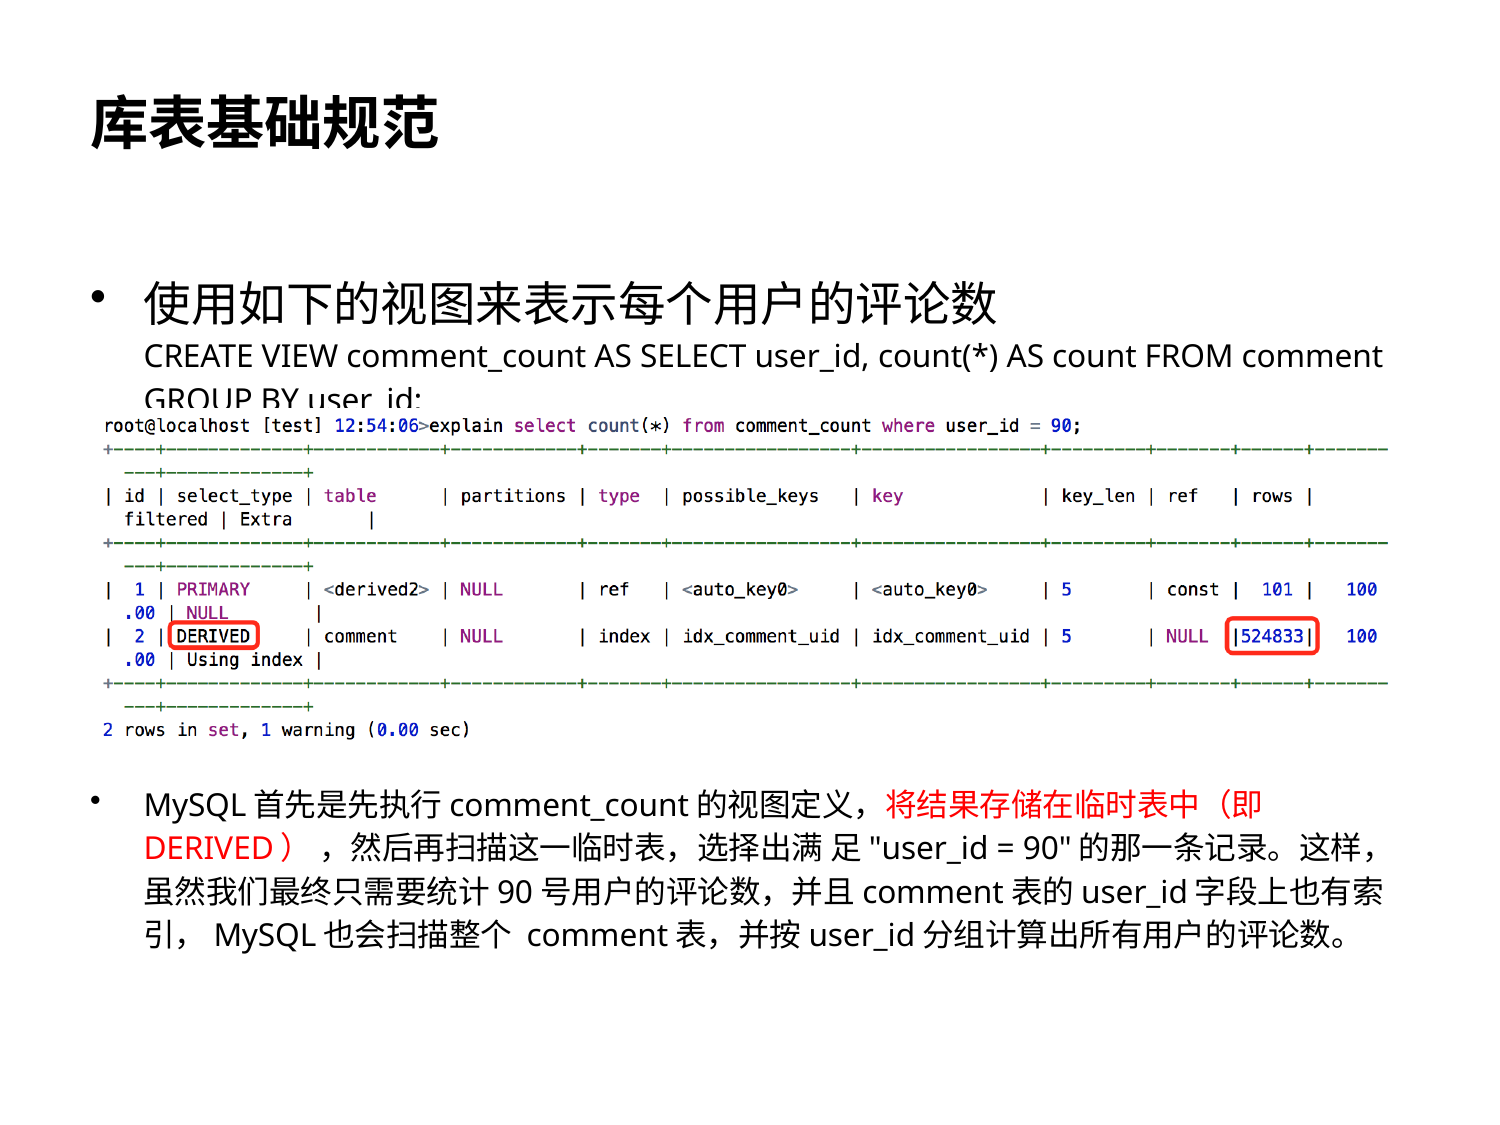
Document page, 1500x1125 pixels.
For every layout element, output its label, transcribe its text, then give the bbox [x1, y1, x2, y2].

title 库表基础规范 [74, 56, 1426, 185]
picture [101, 408, 1399, 740]
list 使用如下的视图来表示每个用户的评论数 CREATE VIEW comment_count AS SELECT user_id, count(*) AS count FROM comment GROUP BY user_id; MySQL首先是先执行comment_count的视图定义，将结果存储在临时表中（即DERIVED） ，然后再扫描这一临时表，选择出满 足"user_id = 90"的那一条记录。这样，虽然我们最终只需要统计90号用户的评论数，并且comment表的user_id字段上也有索引，MySQL也会扫描整个 comment表，并按user_id分组计算出所有用户的评论数。 [74, 257, 1426, 1001]
